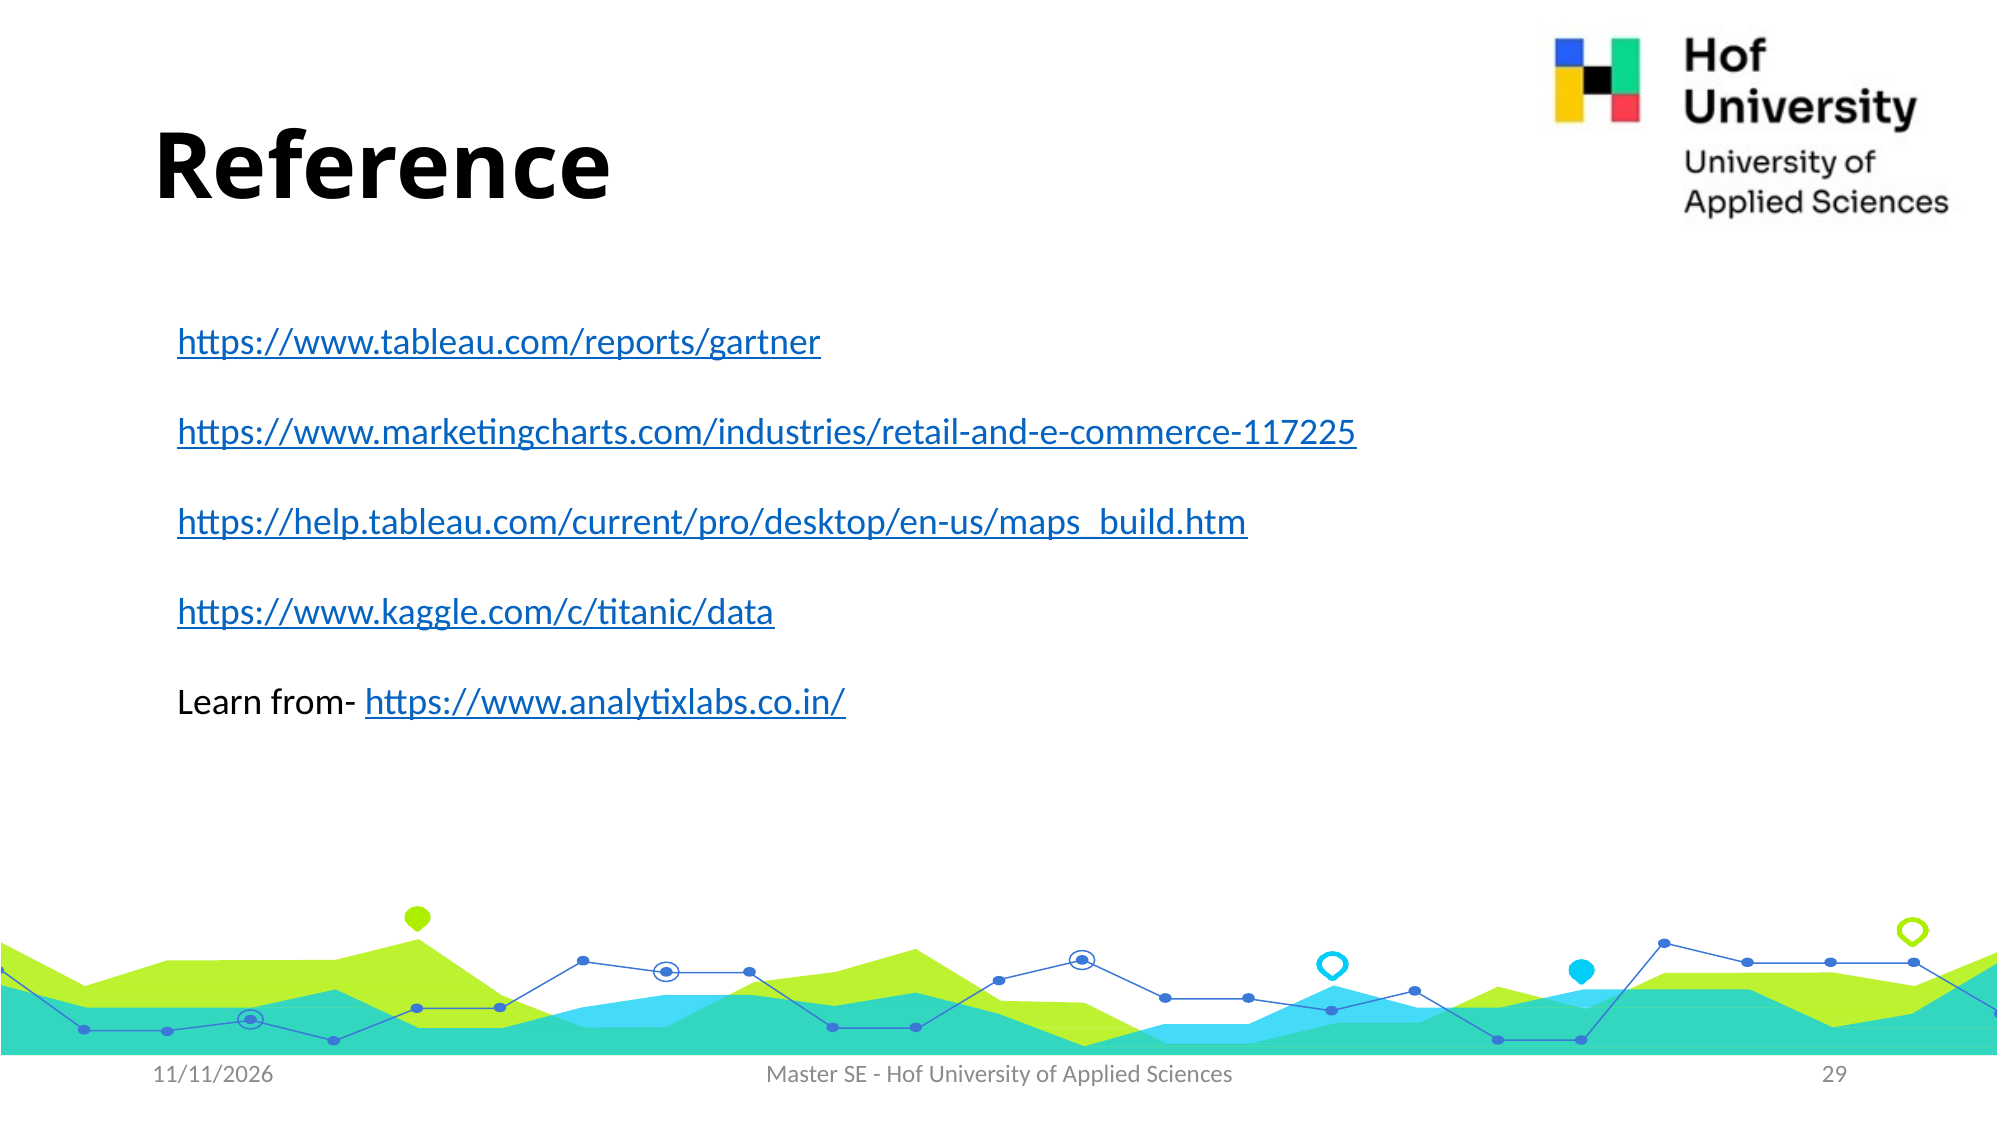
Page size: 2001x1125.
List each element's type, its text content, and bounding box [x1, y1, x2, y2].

picture [1568, 959, 1596, 985]
footer Master SE - Hof University of Applied Sciences [662, 1042, 1338, 1103]
slide_number 29 [1412, 1042, 1863, 1103]
text_box https://www.tableau.com/reports/gartner https://www.marketingcharts.com/industries/retail-and-e-commerce-117225 https://help.tableau.com/current/pro/desktop/en-us/maps_build.htm https://www.kaggle.com/c/titanic/data Learn from- https://www.analytixlabs.co.in/ [162, 309, 1627, 910]
picture [1896, 917, 1930, 947]
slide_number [137, 1042, 588, 1103]
picture [1316, 951, 1350, 981]
picture [404, 910, 432, 932]
picture [1538, 0, 2000, 259]
title Reference [137, 59, 1863, 278]
